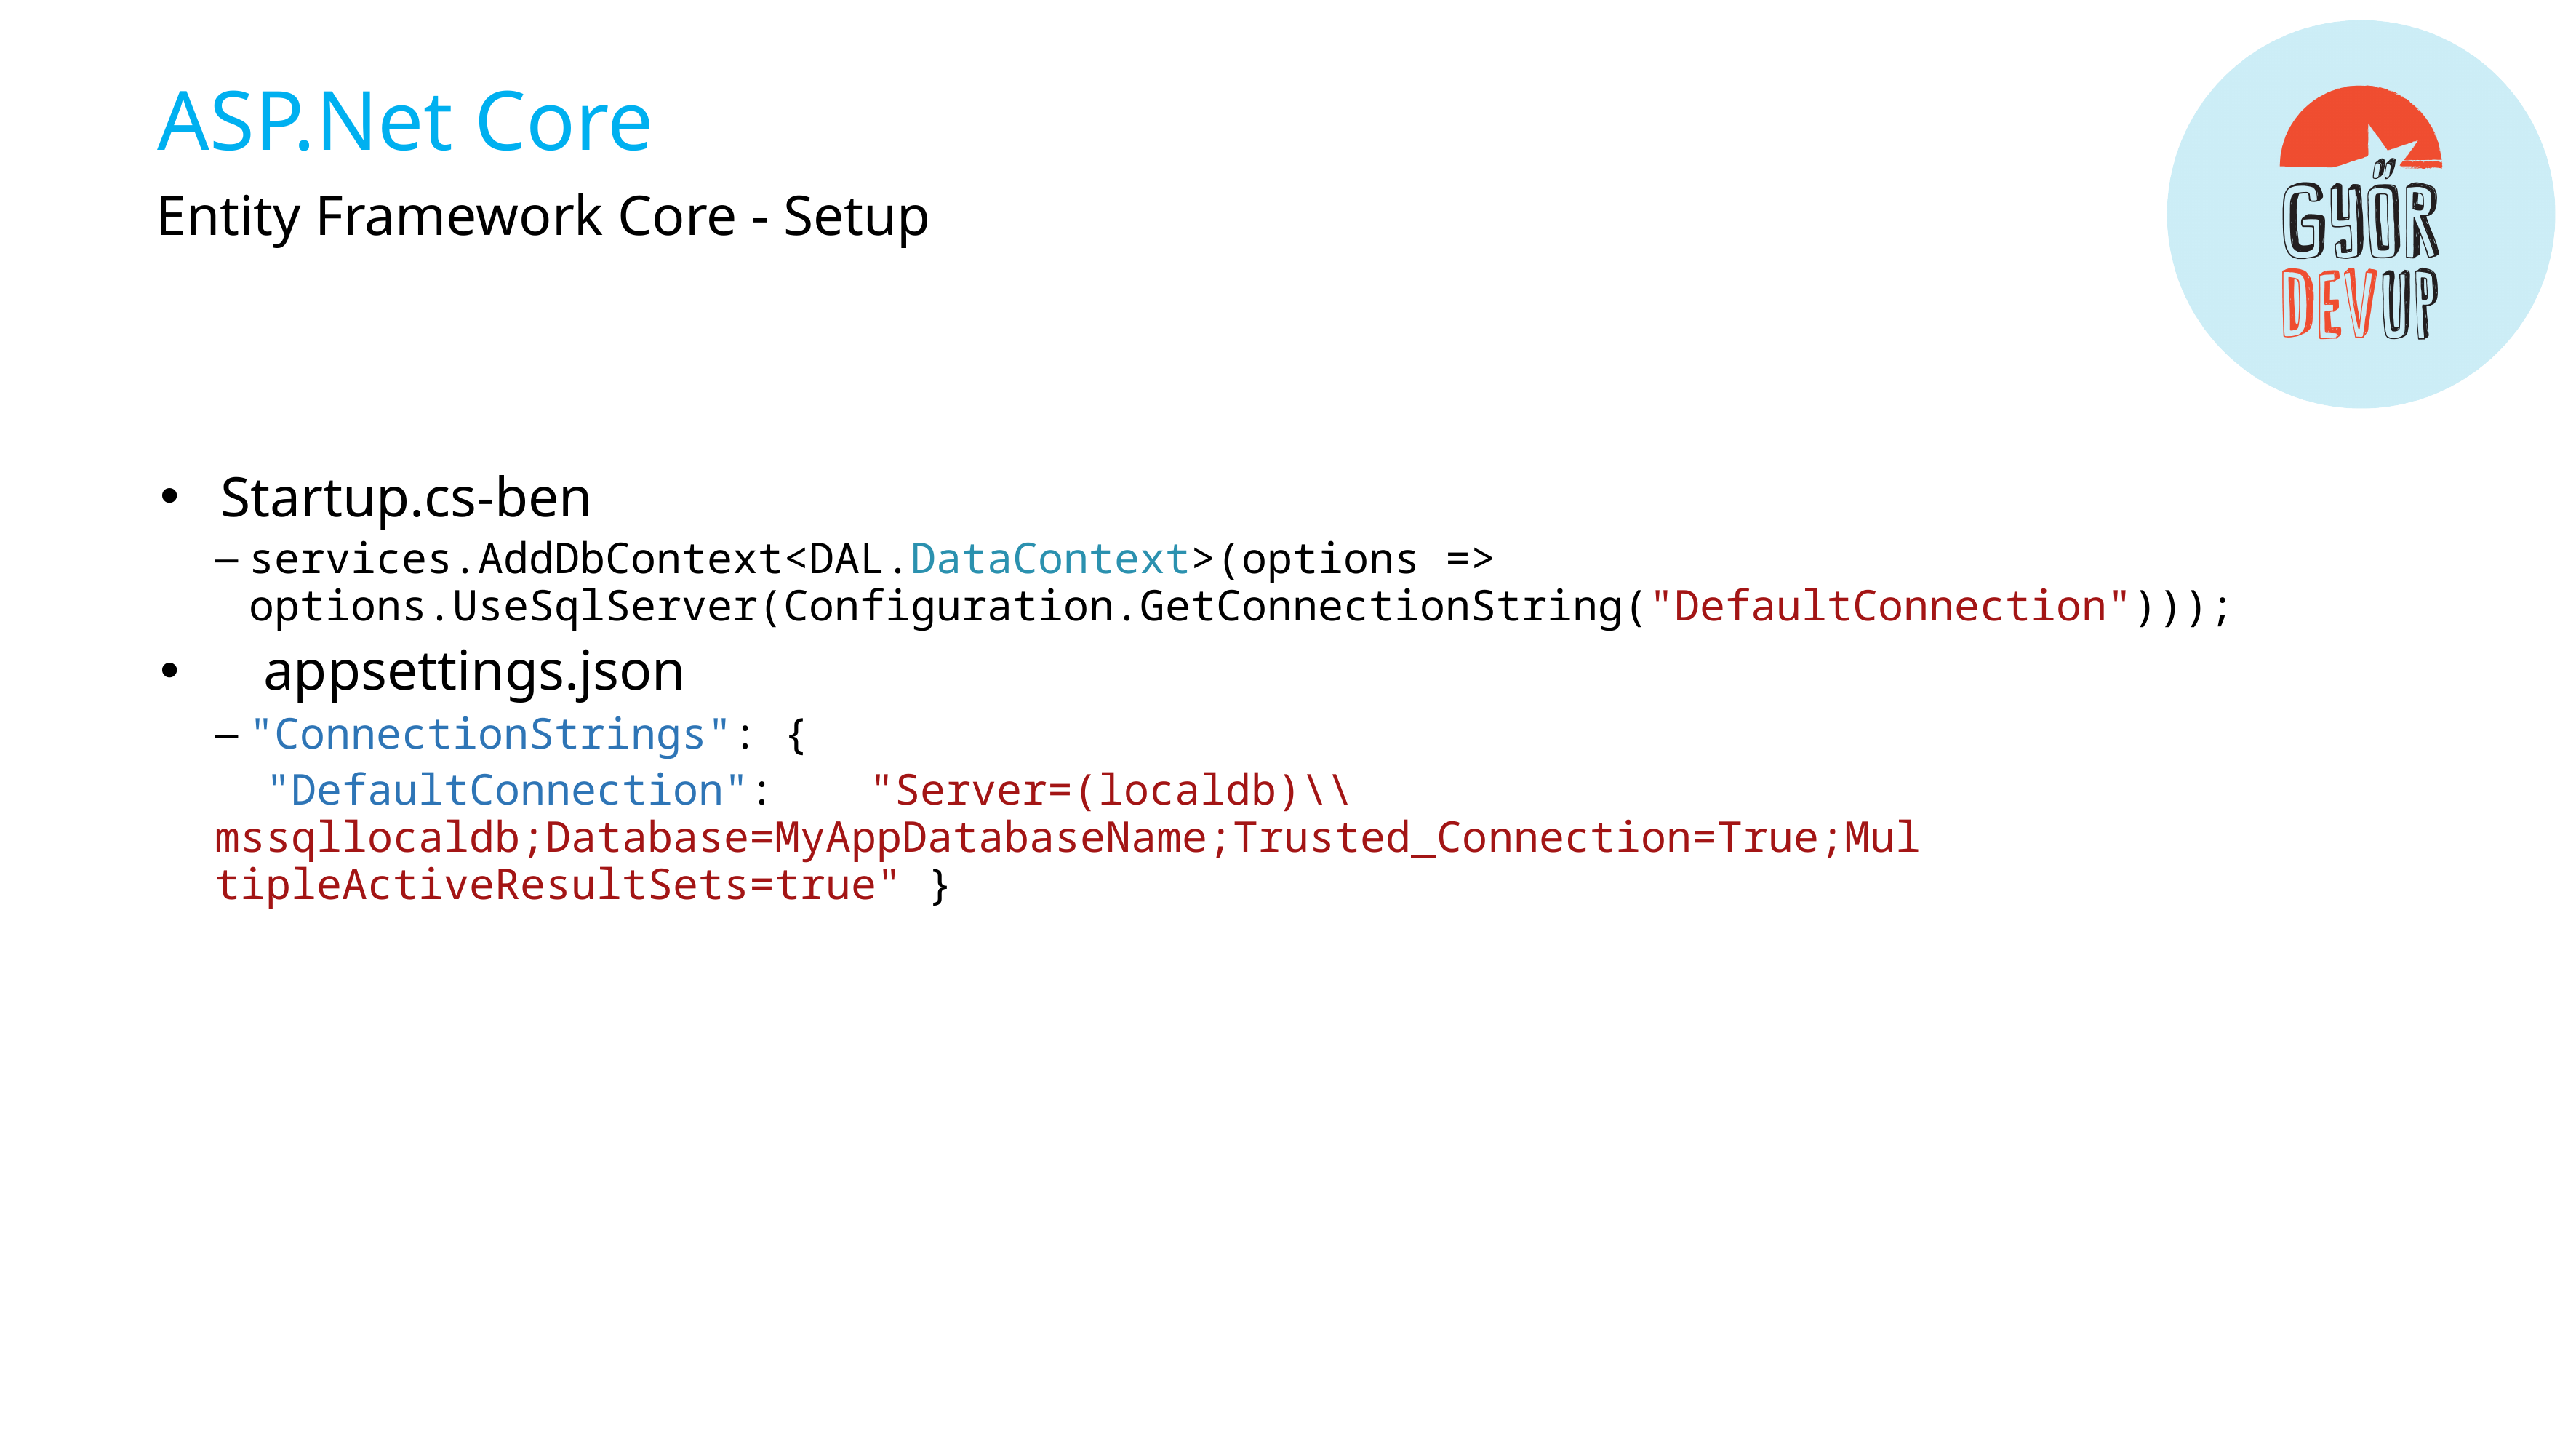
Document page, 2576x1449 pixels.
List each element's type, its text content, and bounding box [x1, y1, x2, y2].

picture [2141, 0, 2576, 433]
text_box Startup.cs-ben services.AddDbContext<DAL.DataContext>(options => options.UseSqlServer(Configuration.GetConnectionString("DefaultConnection"))); appsettings.json "ConnectionStrings": { "DefaultConnection": "Server=(localdb)\\mssqllocaldb;Database=MyAppDatabaseName;Trusted_Connection=True;Mul tipleActiveResultSets=true" } [149, 260, 2284, 914]
text_box Entity Framework Core - Setup [145, 181, 1561, 253]
text_box ASP.Net Core [147, 71, 1554, 174]
